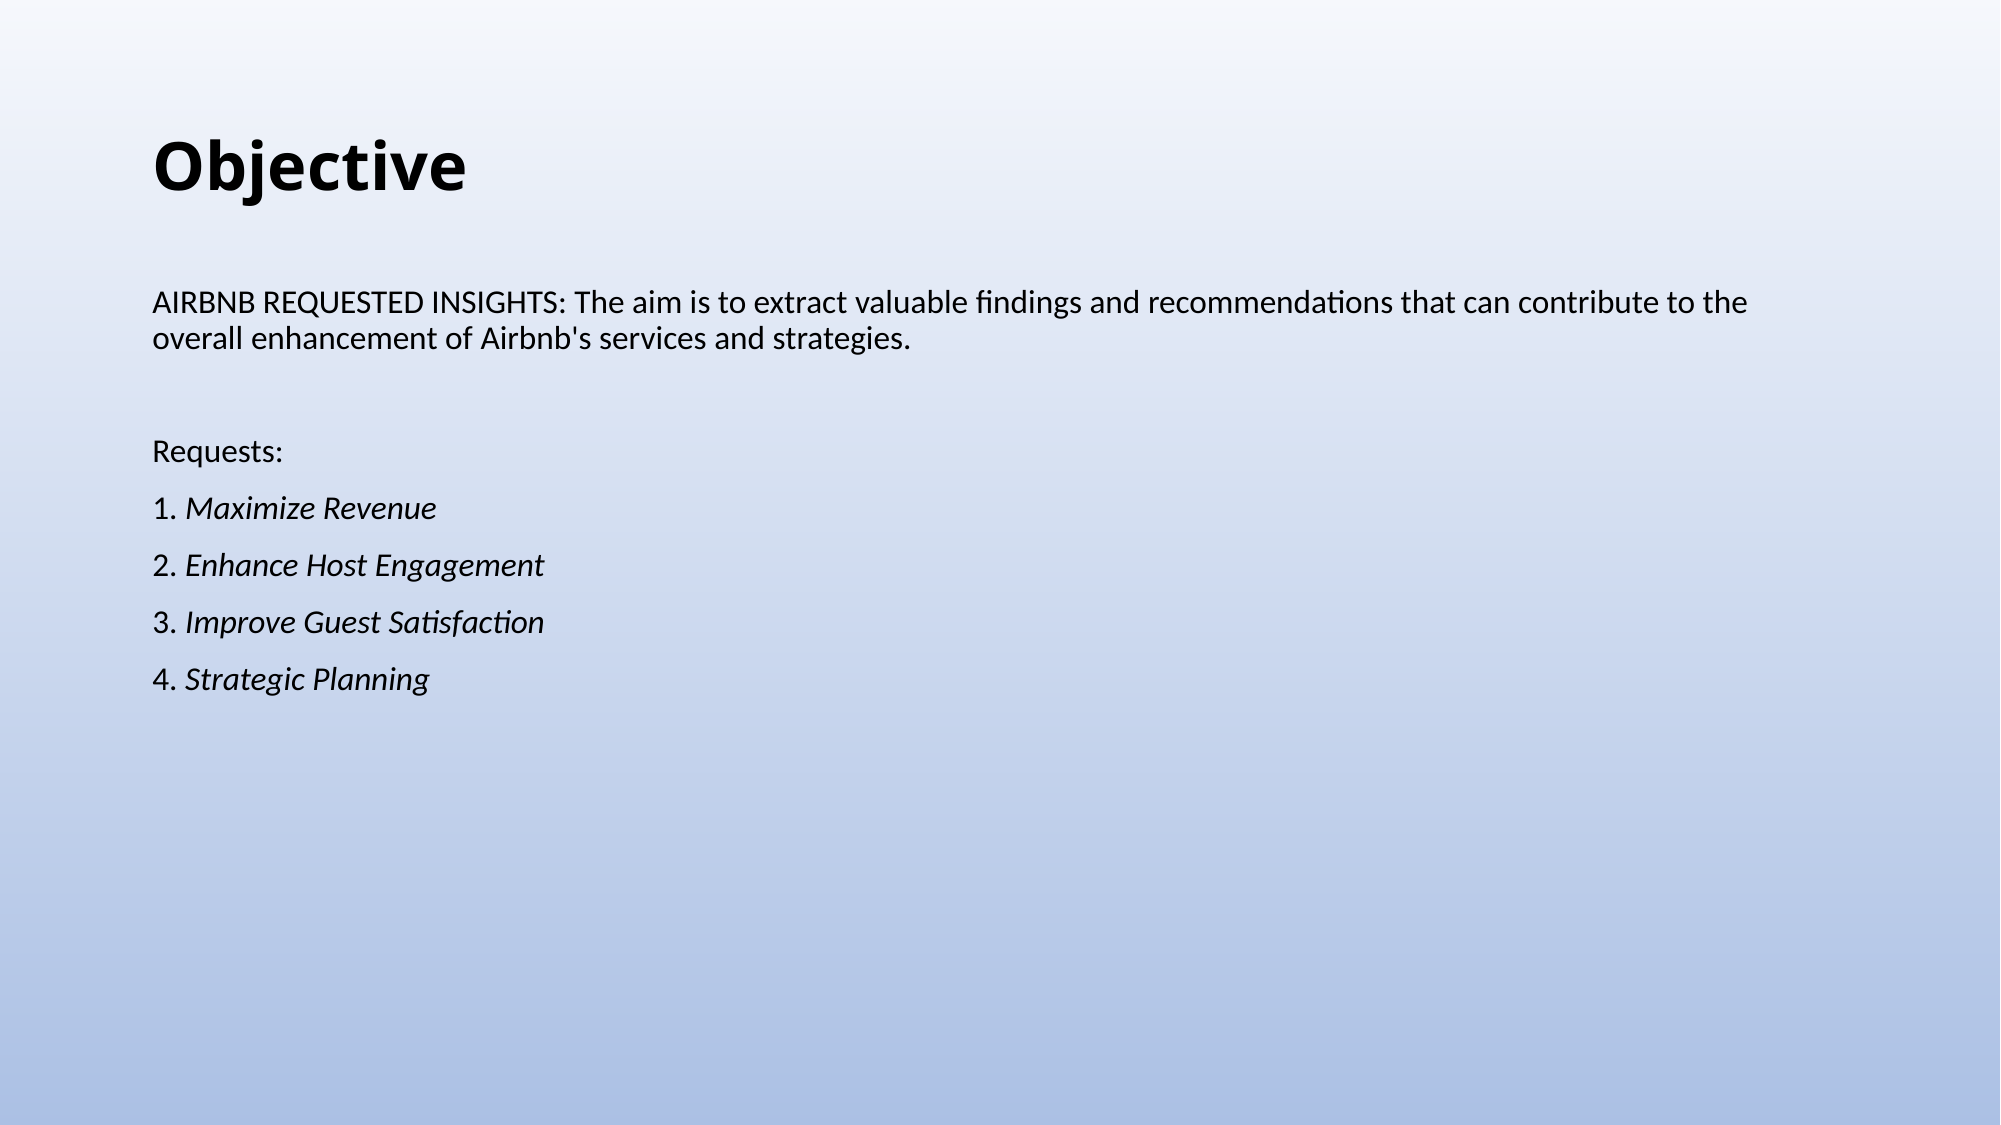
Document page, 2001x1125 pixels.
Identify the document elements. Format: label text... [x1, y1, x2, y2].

title Objective [137, 59, 1863, 277]
list AIRBNB REQUESTED INSIGHTS: The aim is to extract valuable findings and recommendations that can contribute to the overall enhancement of Airbnb's services and strategies. Requests: 1. Maximize Revenue 2. Enhance Host Engagement 3. Improve Guest Satisfaction 4. Strategic Planning [137, 277, 1863, 992]
